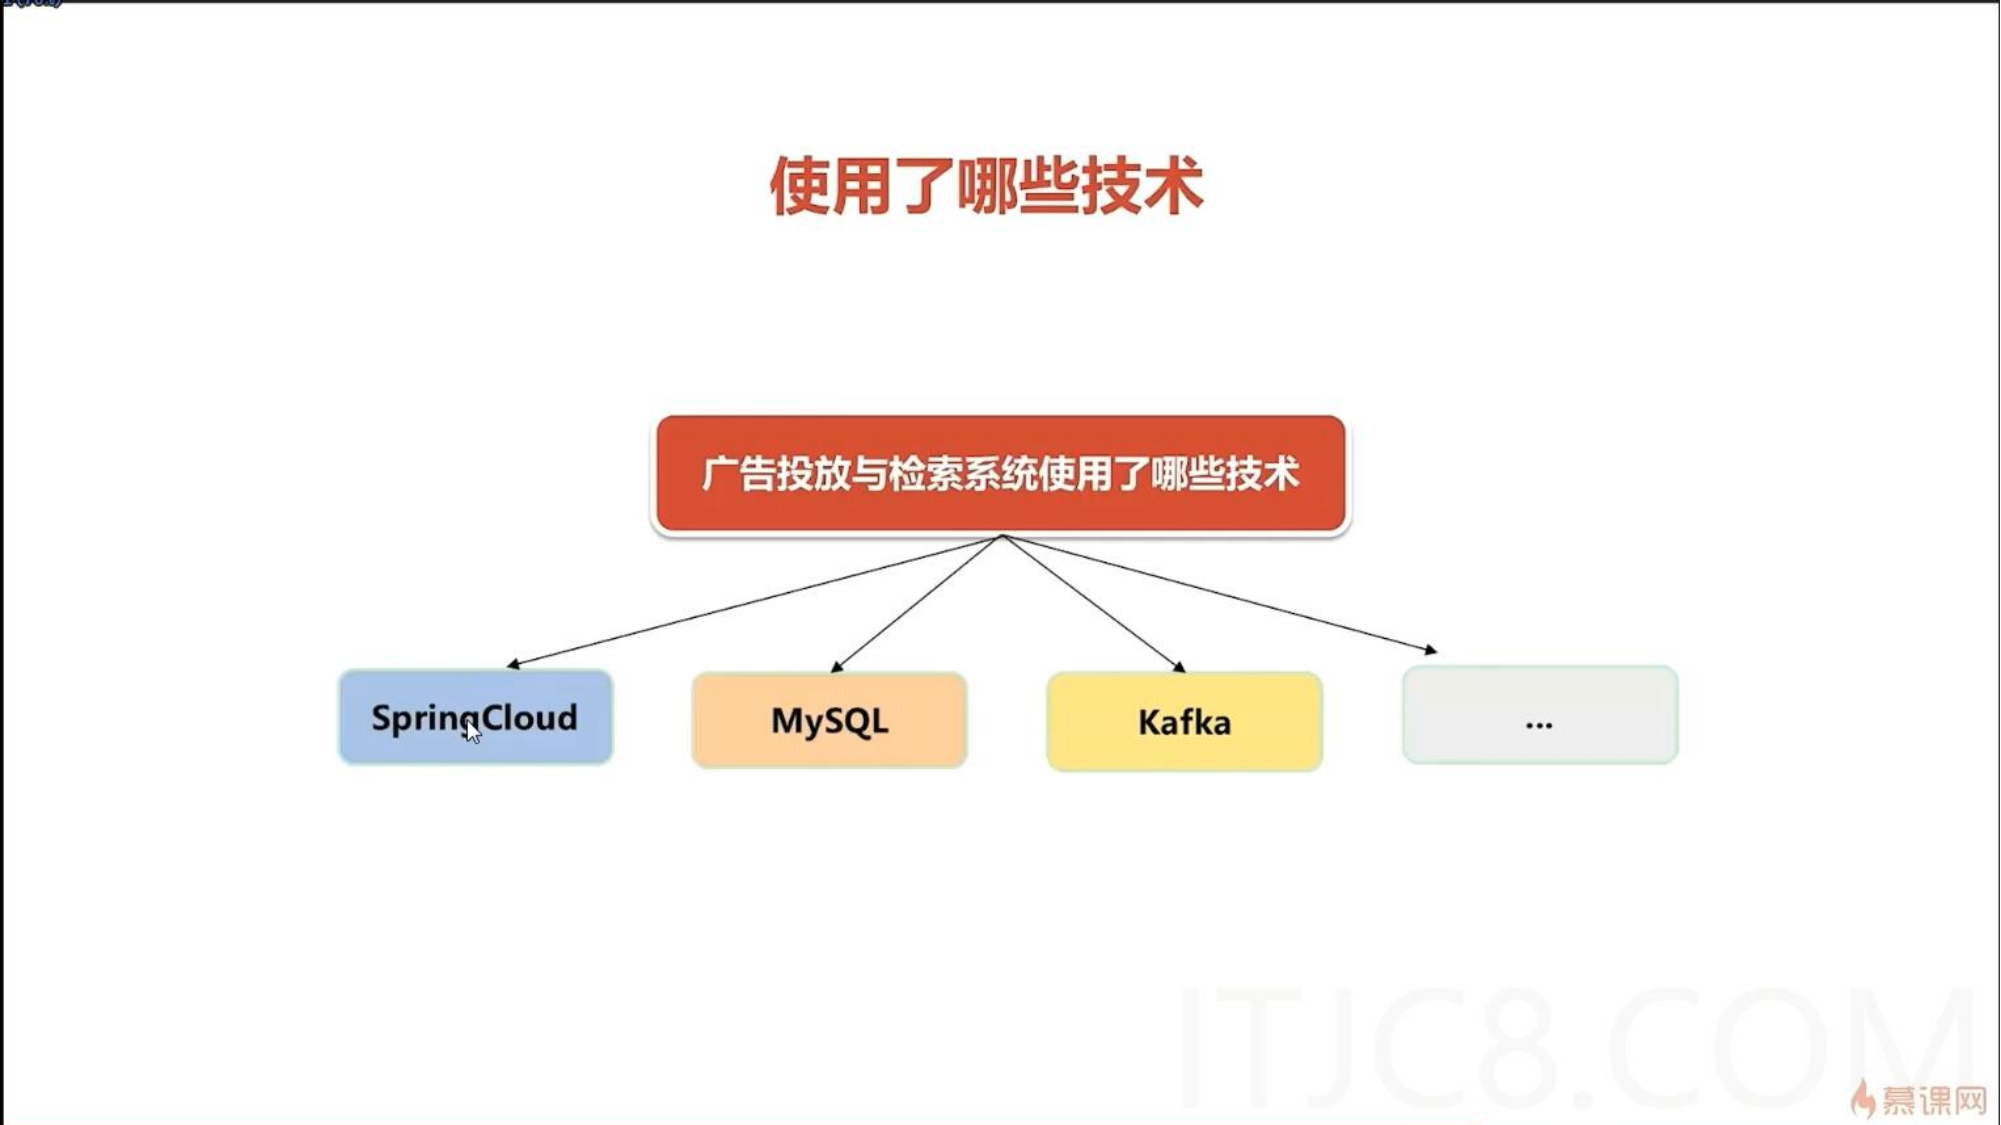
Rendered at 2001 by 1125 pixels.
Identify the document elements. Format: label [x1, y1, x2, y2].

list [0, 0, 2000, 1125]
